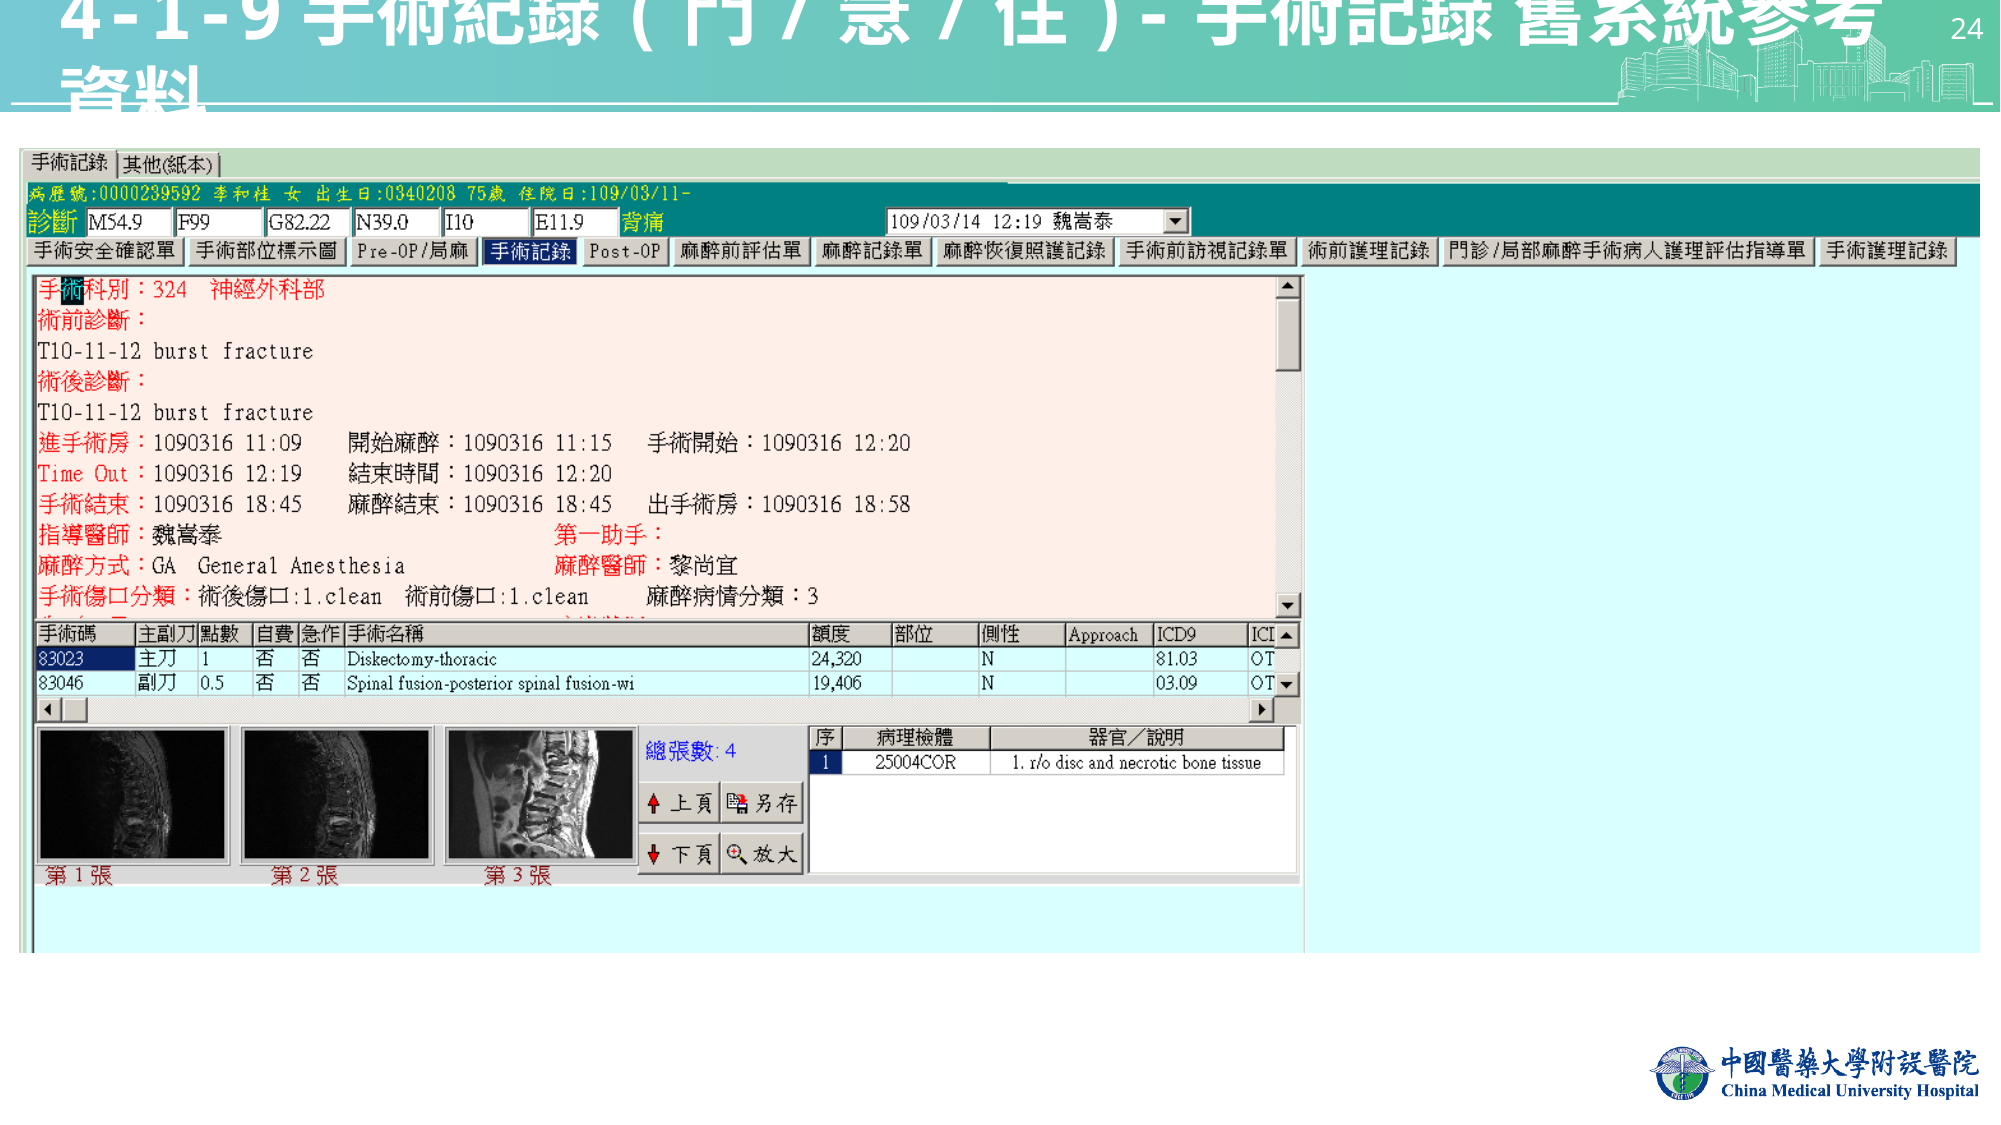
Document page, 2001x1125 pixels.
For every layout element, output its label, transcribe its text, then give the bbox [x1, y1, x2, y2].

picture [1649, 1046, 1979, 1100]
picture [19, 148, 1980, 953]
slide_number 24 [1532, 0, 1999, 60]
picture [11, 25, 1993, 105]
title 4-1-9手術紀錄(門/急/住)-手術記錄 舊系統參考資料 [43, 10, 1945, 99]
